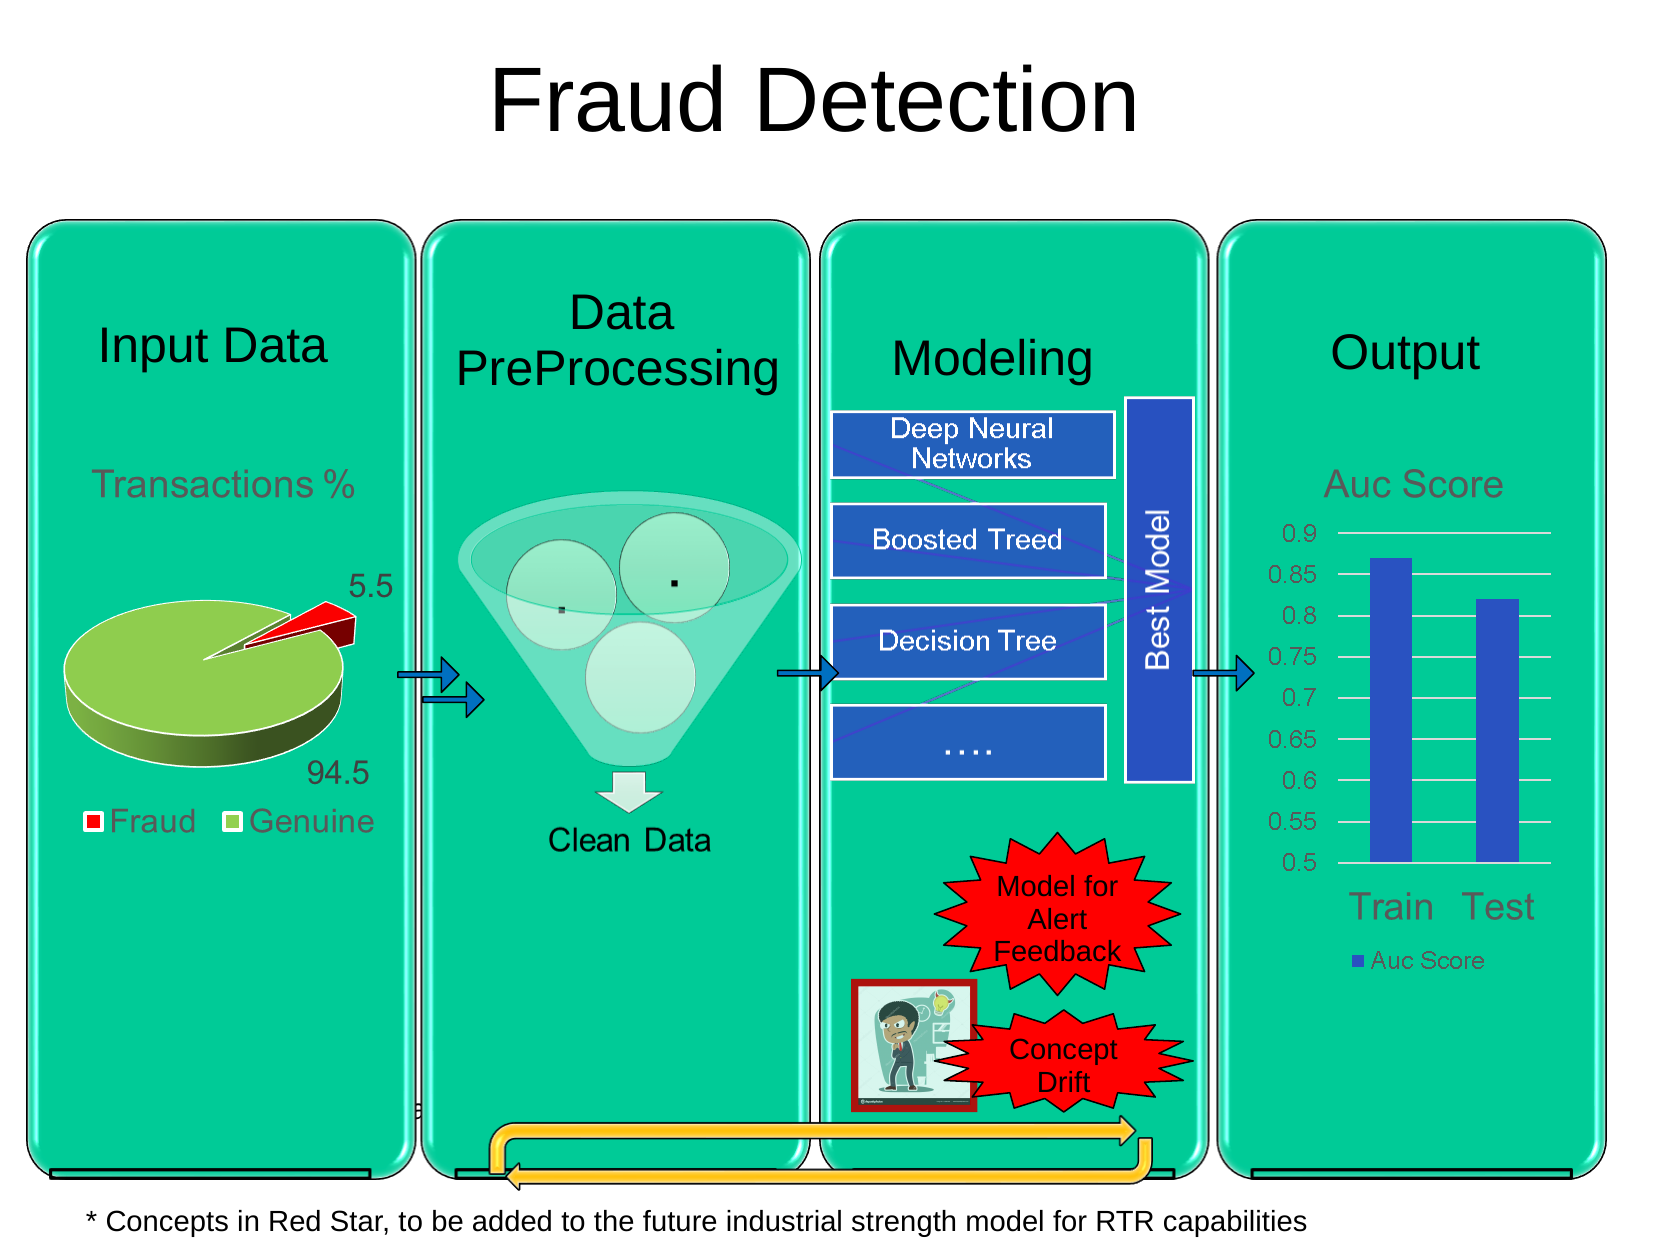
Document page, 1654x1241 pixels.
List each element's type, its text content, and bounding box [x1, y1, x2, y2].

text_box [503, 1135, 1156, 1194]
picture [0, 217, 1609, 1183]
text_box * Concepts in Red Star, to be added to the future industrial strength model for RTR capabilities [70, 1198, 1335, 1241]
title Fraud Detection [70, 0, 1559, 202]
